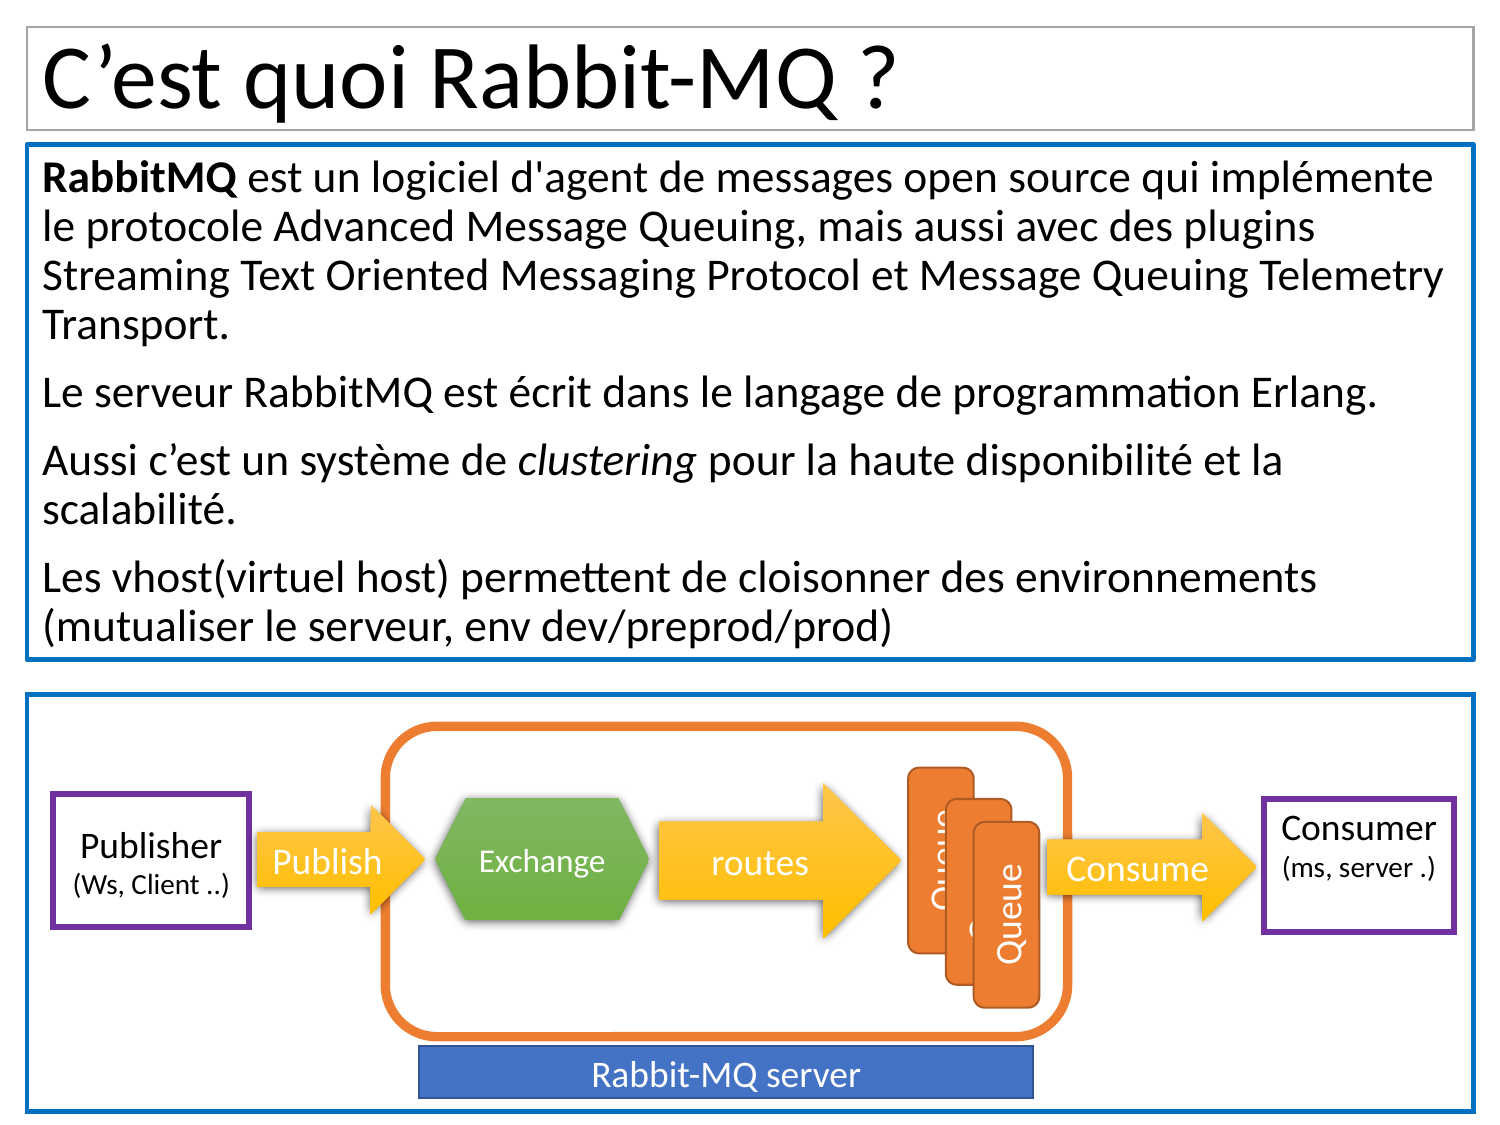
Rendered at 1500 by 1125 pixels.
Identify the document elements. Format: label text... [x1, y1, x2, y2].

text_box [26, 693, 1475, 1112]
title C’est quoi Rabbit-MQ ? [26, 26, 1475, 131]
text_box Rabbit-MQ server [418, 1045, 1034, 1099]
text_box Exchange [435, 798, 650, 921]
subtitle RabbitMQ est un logiciel d'agent de messages open source qui implémente le protocole Advanced Message Queuing, mais aussi avec des plugins Streaming Text Oriented Messaging Protocol et Message Queuing Telemetry Transport. Le serveur RabbitMQ est écrit dans le langage de programmation Erlang. Aussi c’est un système de clustering pour la haute disponibilité et la scalabilité. Les vhost(virtuel host) permettent de cloisonner des environnements (mutualiser le serveur, env dev/preprod/prod) [26, 144, 1474, 660]
